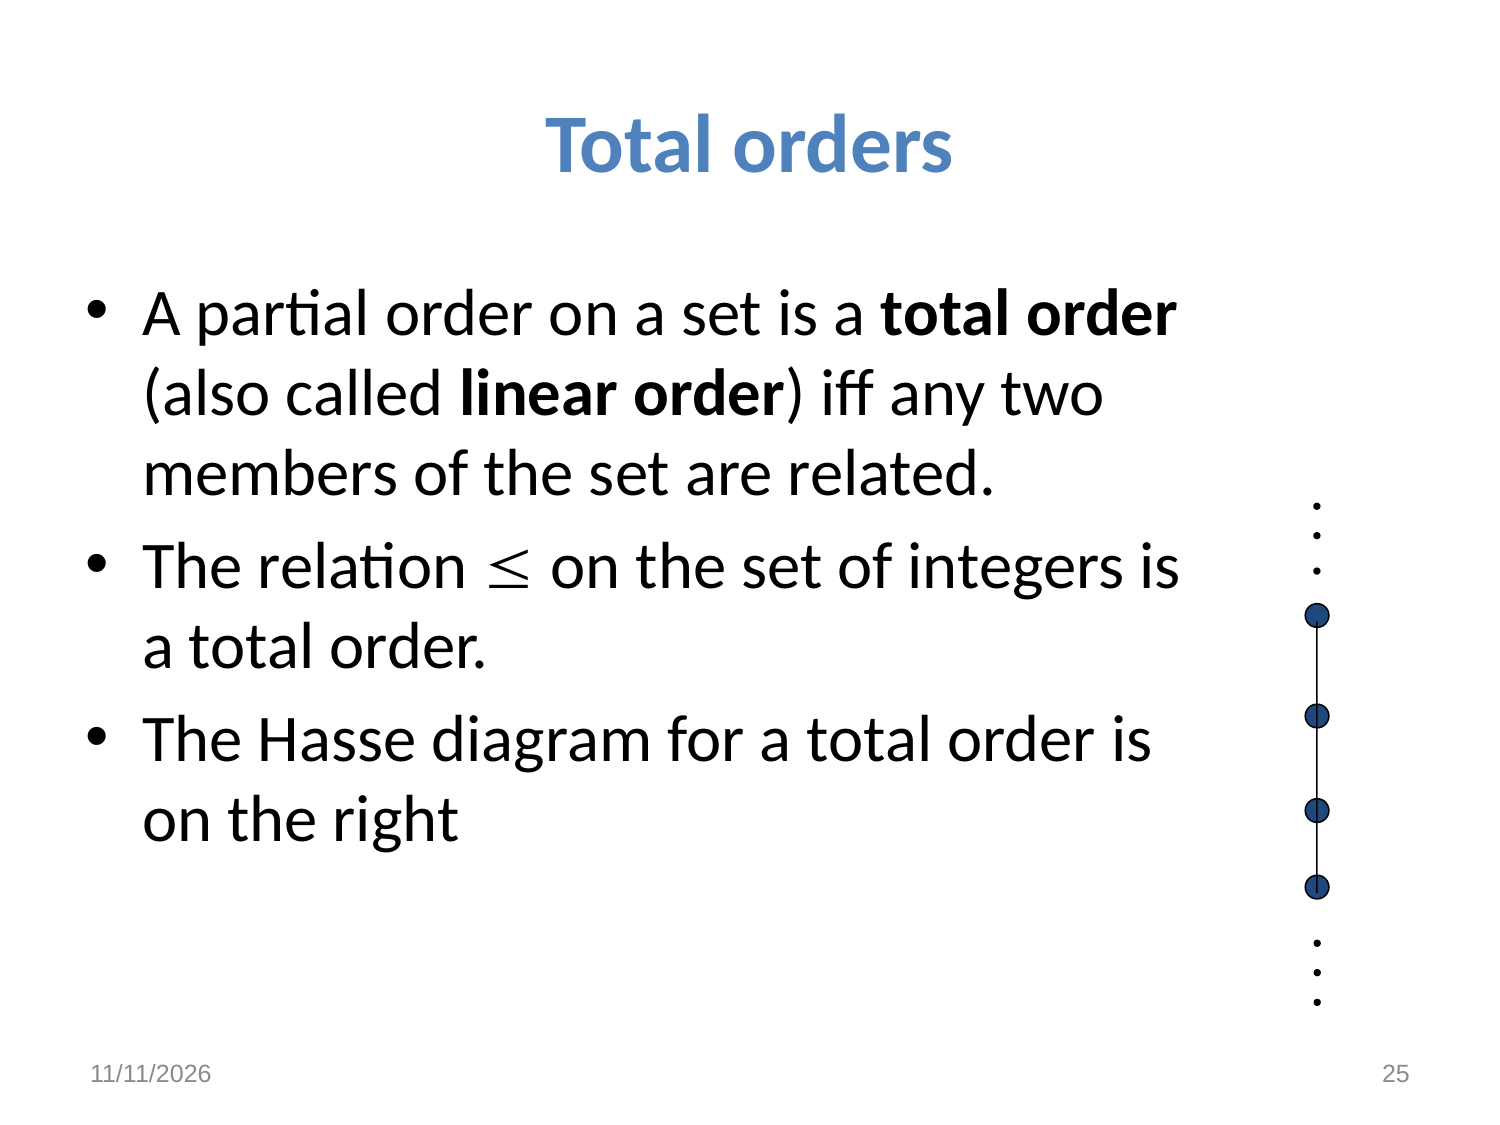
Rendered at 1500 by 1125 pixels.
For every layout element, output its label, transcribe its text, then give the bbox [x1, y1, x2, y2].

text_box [1304, 503, 1330, 1006]
title Total orders [75, 45, 1425, 233]
slide_number 25 [1074, 1042, 1425, 1103]
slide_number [75, 1042, 425, 1103]
list A partial order on a set is a total order (also called linear order) iff any two members of the set are related. The relation  on the set of integers is a total order. The Hasse diagram for a total order is on the right [70, 261, 1241, 1004]
